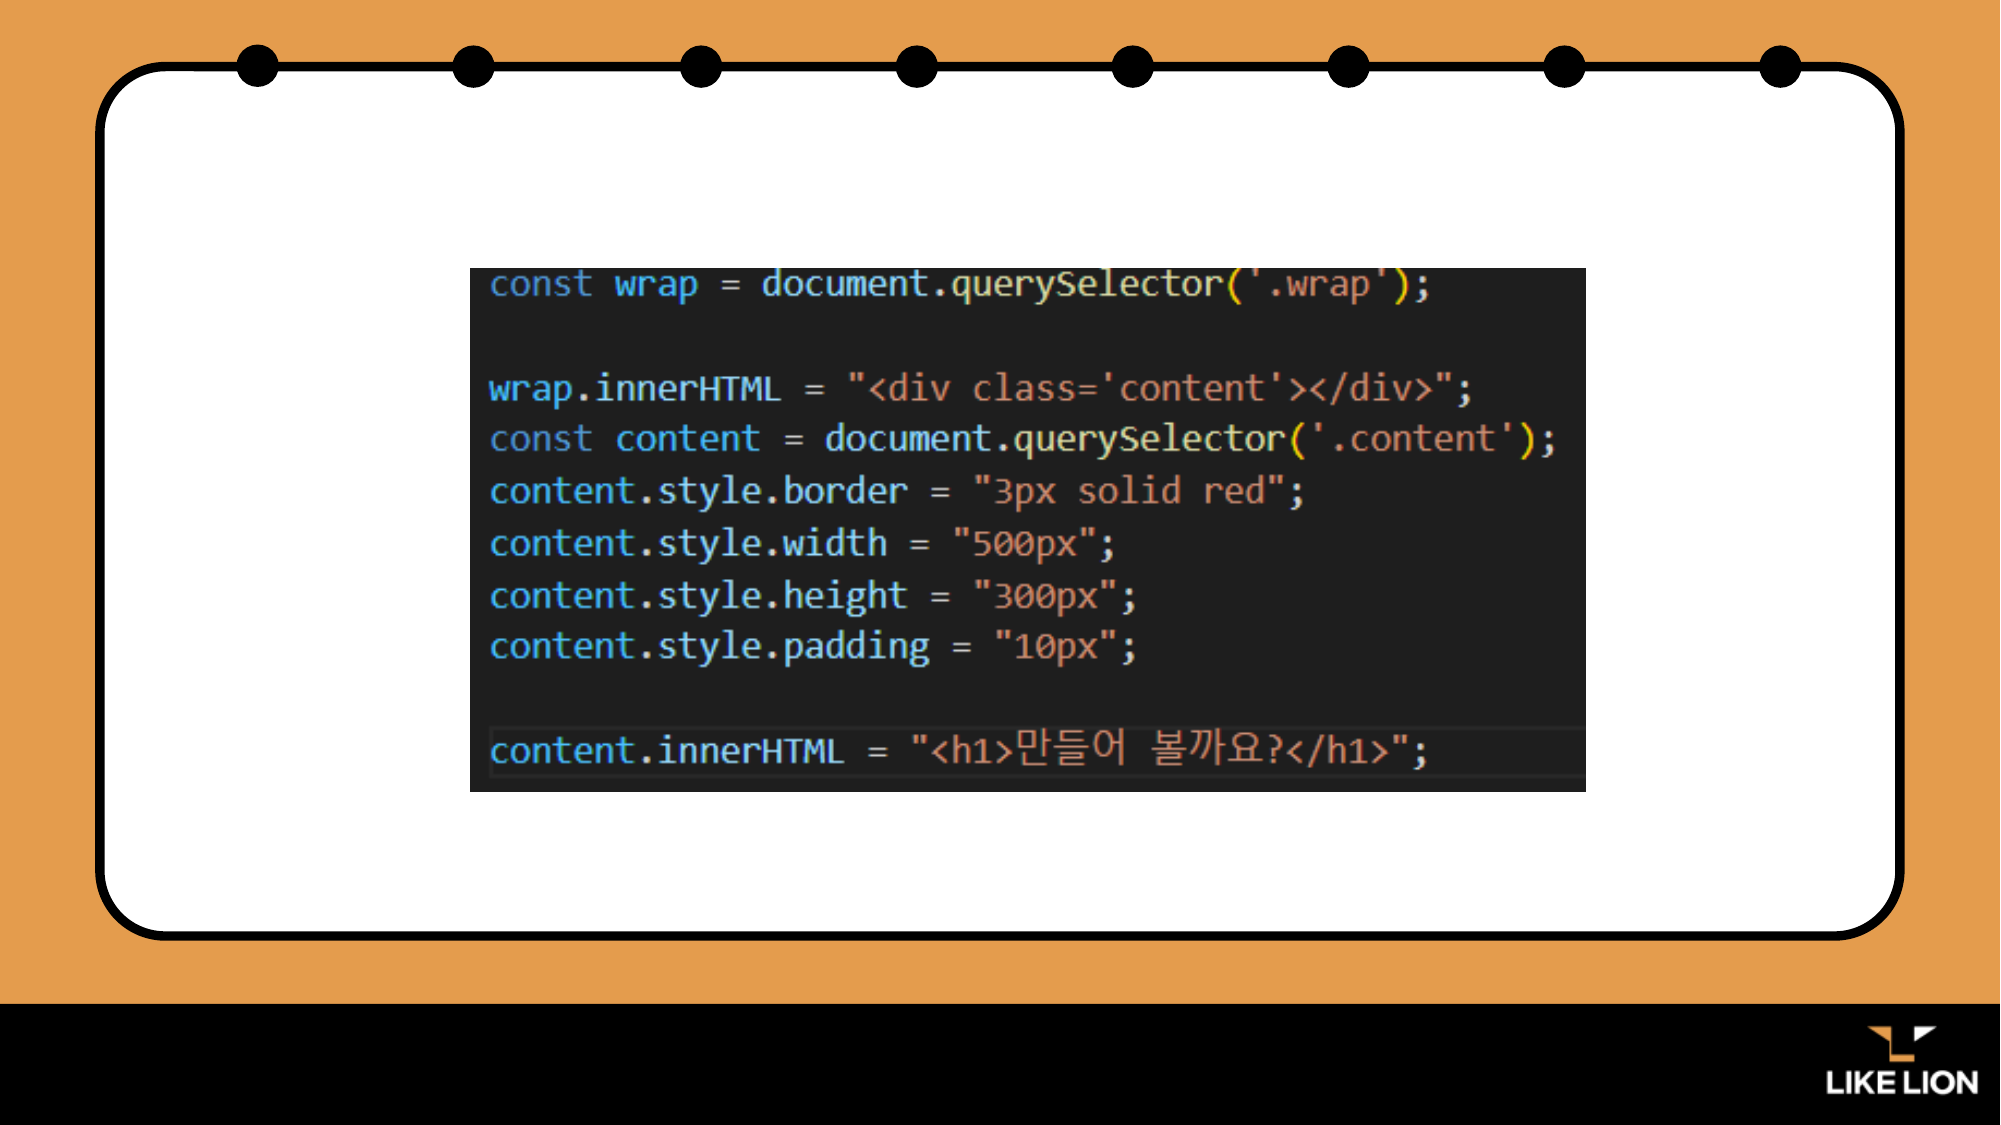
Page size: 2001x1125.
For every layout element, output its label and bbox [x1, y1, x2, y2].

text_box [678, 44, 724, 89]
text_box [1326, 44, 1371, 89]
text_box [1542, 44, 1587, 89]
text_box [1758, 44, 1803, 89]
text_box [1110, 44, 1155, 89]
picture [470, 268, 1586, 792]
text_box [98, 65, 1901, 938]
text_box [451, 44, 496, 89]
text_box [0, 1003, 2000, 1125]
text_box [894, 44, 940, 89]
text_box [235, 43, 280, 88]
